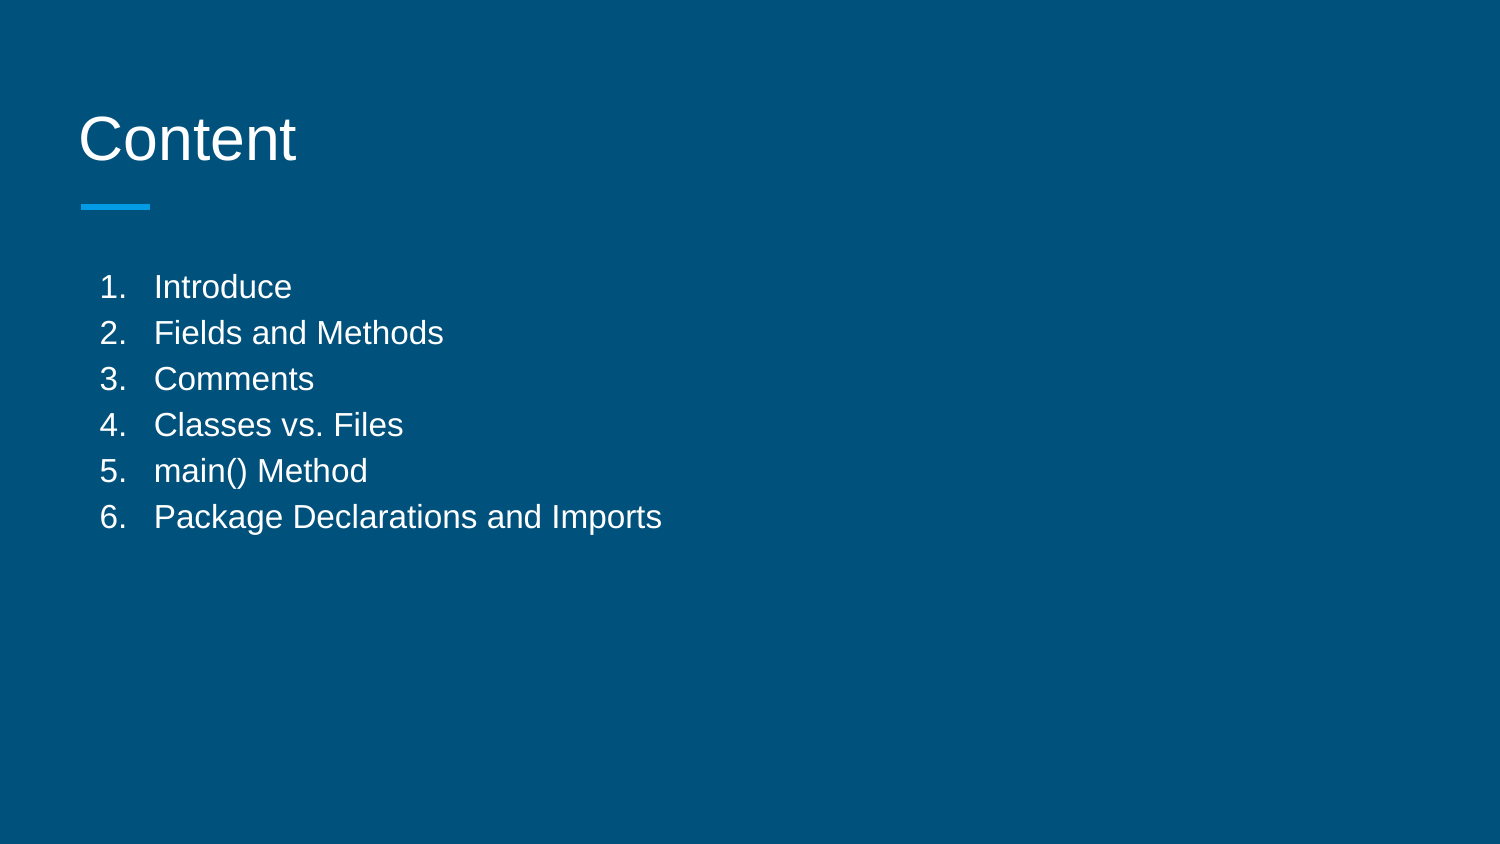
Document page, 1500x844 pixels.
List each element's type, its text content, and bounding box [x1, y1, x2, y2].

title Content [63, 75, 1437, 188]
list Introduce Fields and Methods Comments Classes vs. Files main() Method Package Declarations and Imports [63, 244, 1437, 750]
